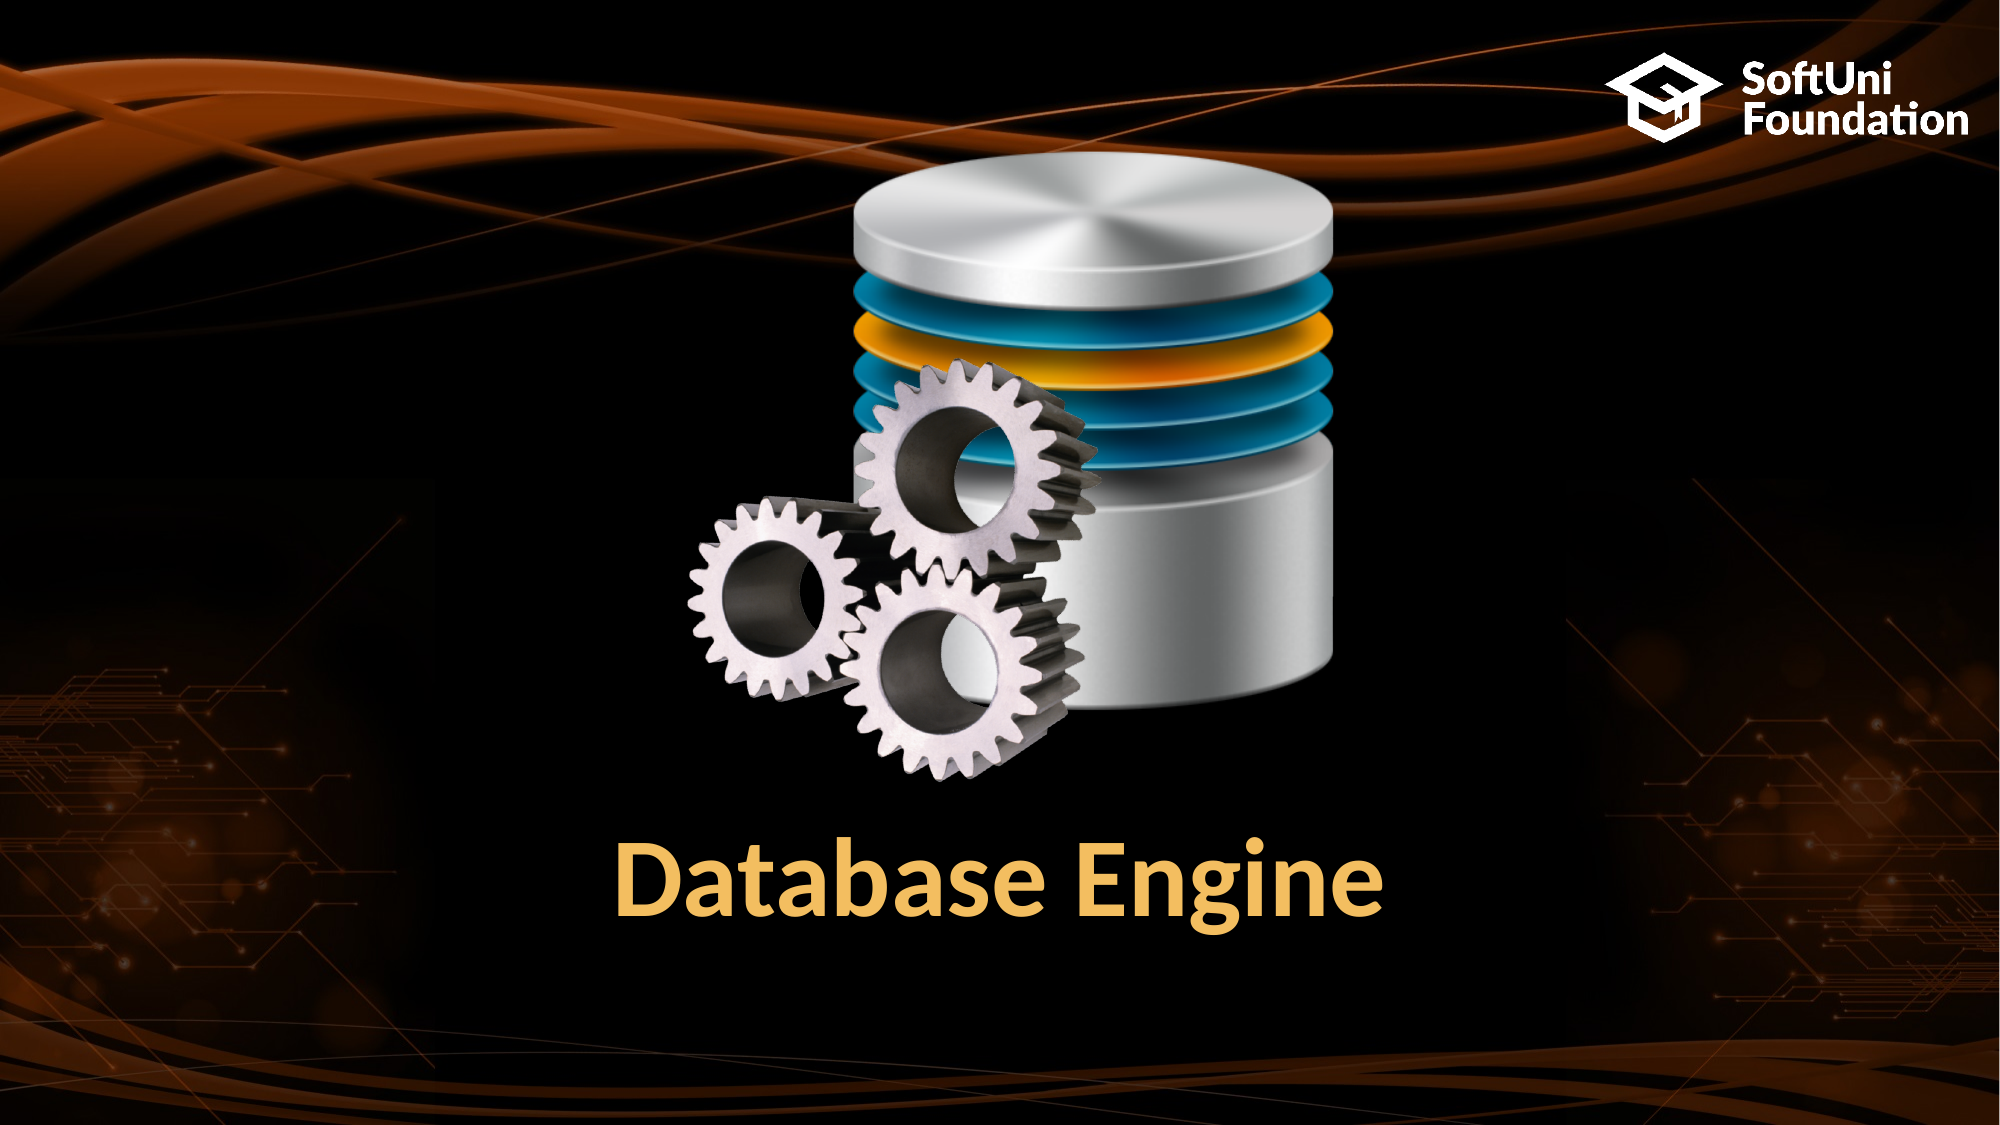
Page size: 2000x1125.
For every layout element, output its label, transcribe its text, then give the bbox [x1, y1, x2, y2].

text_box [729, 112, 1413, 799]
picture [0, 0, 2000, 1125]
title Database Engine [149, 812, 1850, 948]
